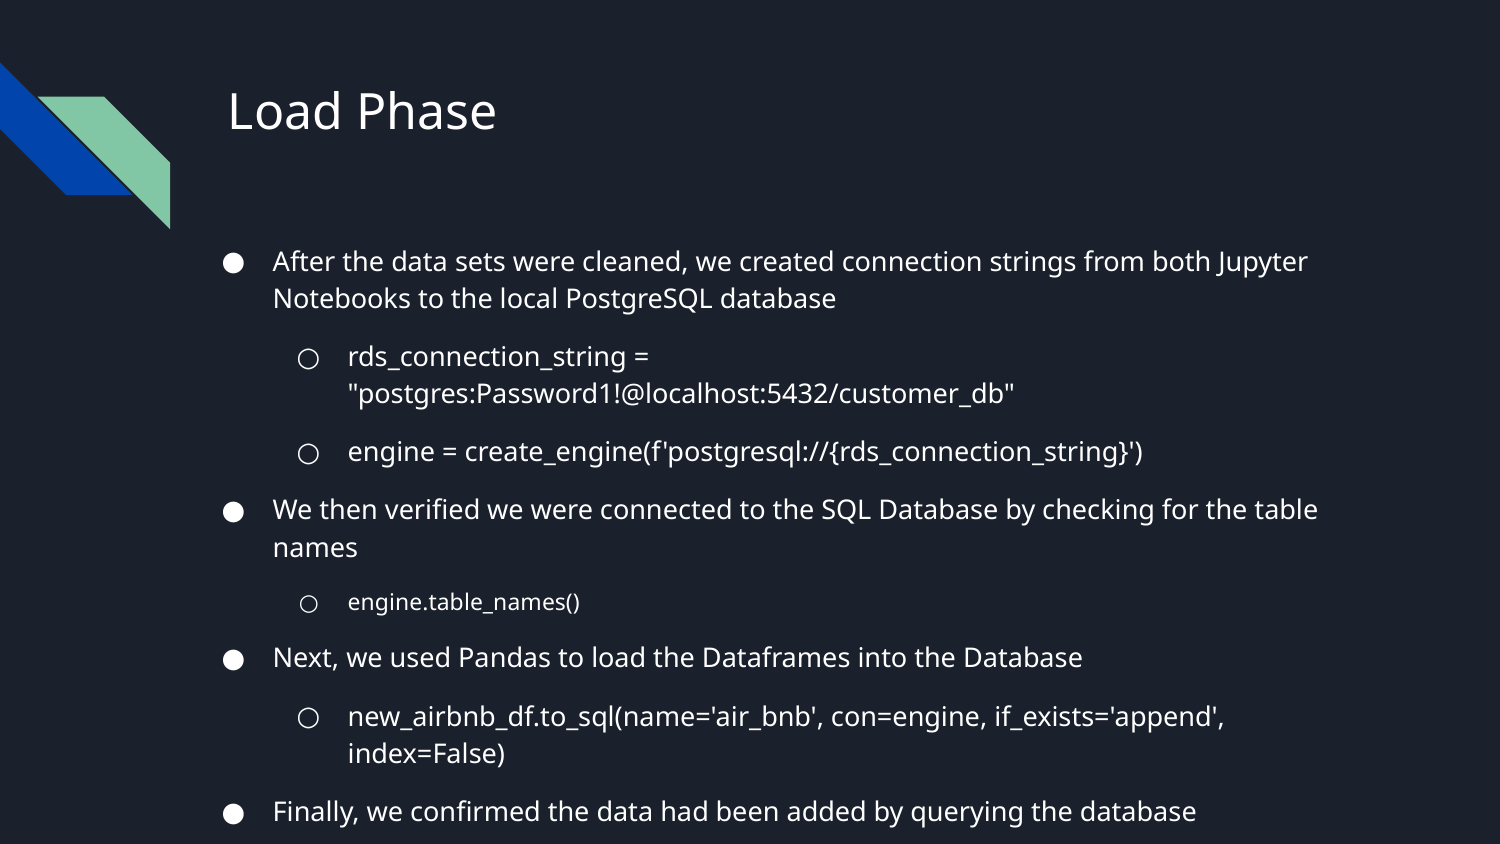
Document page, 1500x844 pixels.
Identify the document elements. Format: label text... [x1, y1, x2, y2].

title Load Phase [212, 64, 1368, 215]
list After the data sets were cleaned, we created connection strings from both Jupyter Notebooks to the local PostgreSQL database rds_connection_string = "postgres:Password1!@localhost:5432/customer_db" engine = create_engine(f'postgresql://{rds_connection_string}') We then verified we were connected to the SQL Database by checking for the table names engine.table_names() Next, we used Pandas to load the Dataframes into the Database new_airbnb_df.to_sql(name='air_bnb', con=engine, if_exists='append', index=False) Finally, we confirmed the data had been added by querying the database pd.read_sql_query('select * from air_bnb', con=engine).head() [182, 158, 1338, 810]
